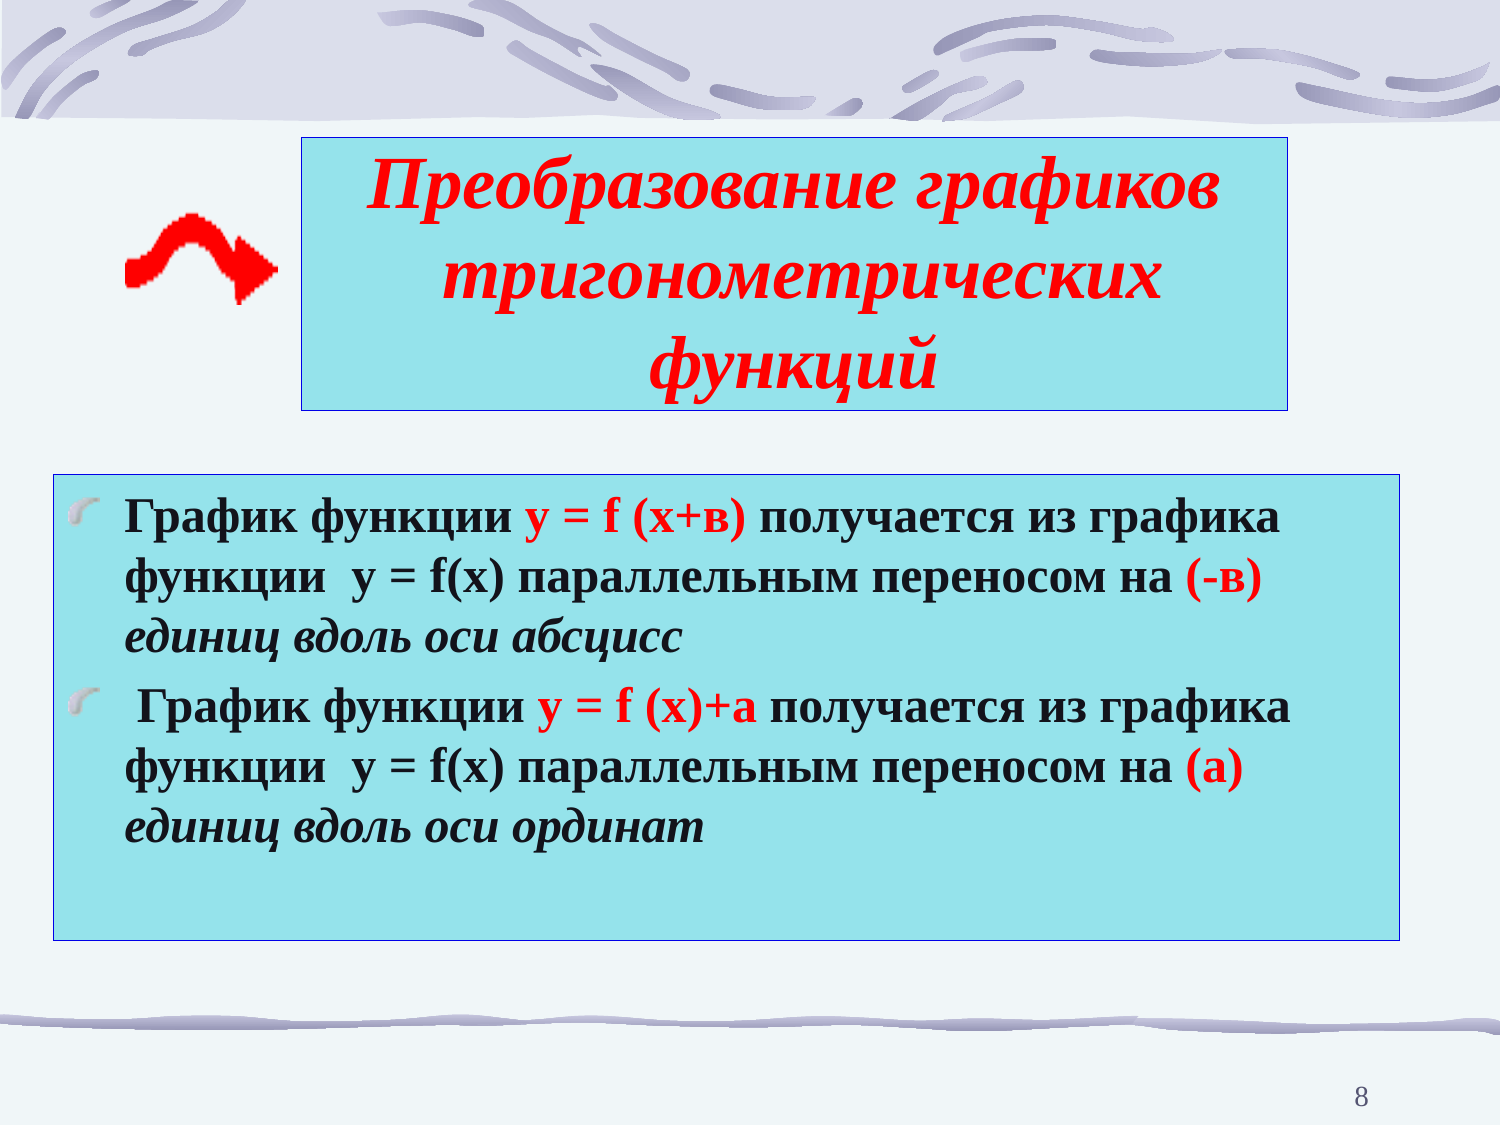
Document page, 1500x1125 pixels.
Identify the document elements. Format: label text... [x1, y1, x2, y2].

slide_number 8 [1071, 1044, 1385, 1120]
picture [124, 199, 278, 306]
picture [68, 496, 100, 529]
picture [68, 686, 100, 719]
list График функции у = f (x+в) получается из графика функции у = f(x) параллельным переносом на (-в) единиц вдоль оси абсцисс График функции у = f (x)+а получается из графика функции у = f(x) параллельным переносом на (а) единиц вдоль оси ординат [53, 474, 1400, 941]
title Преобразование графиков тригонометрических функций [301, 137, 1288, 411]
